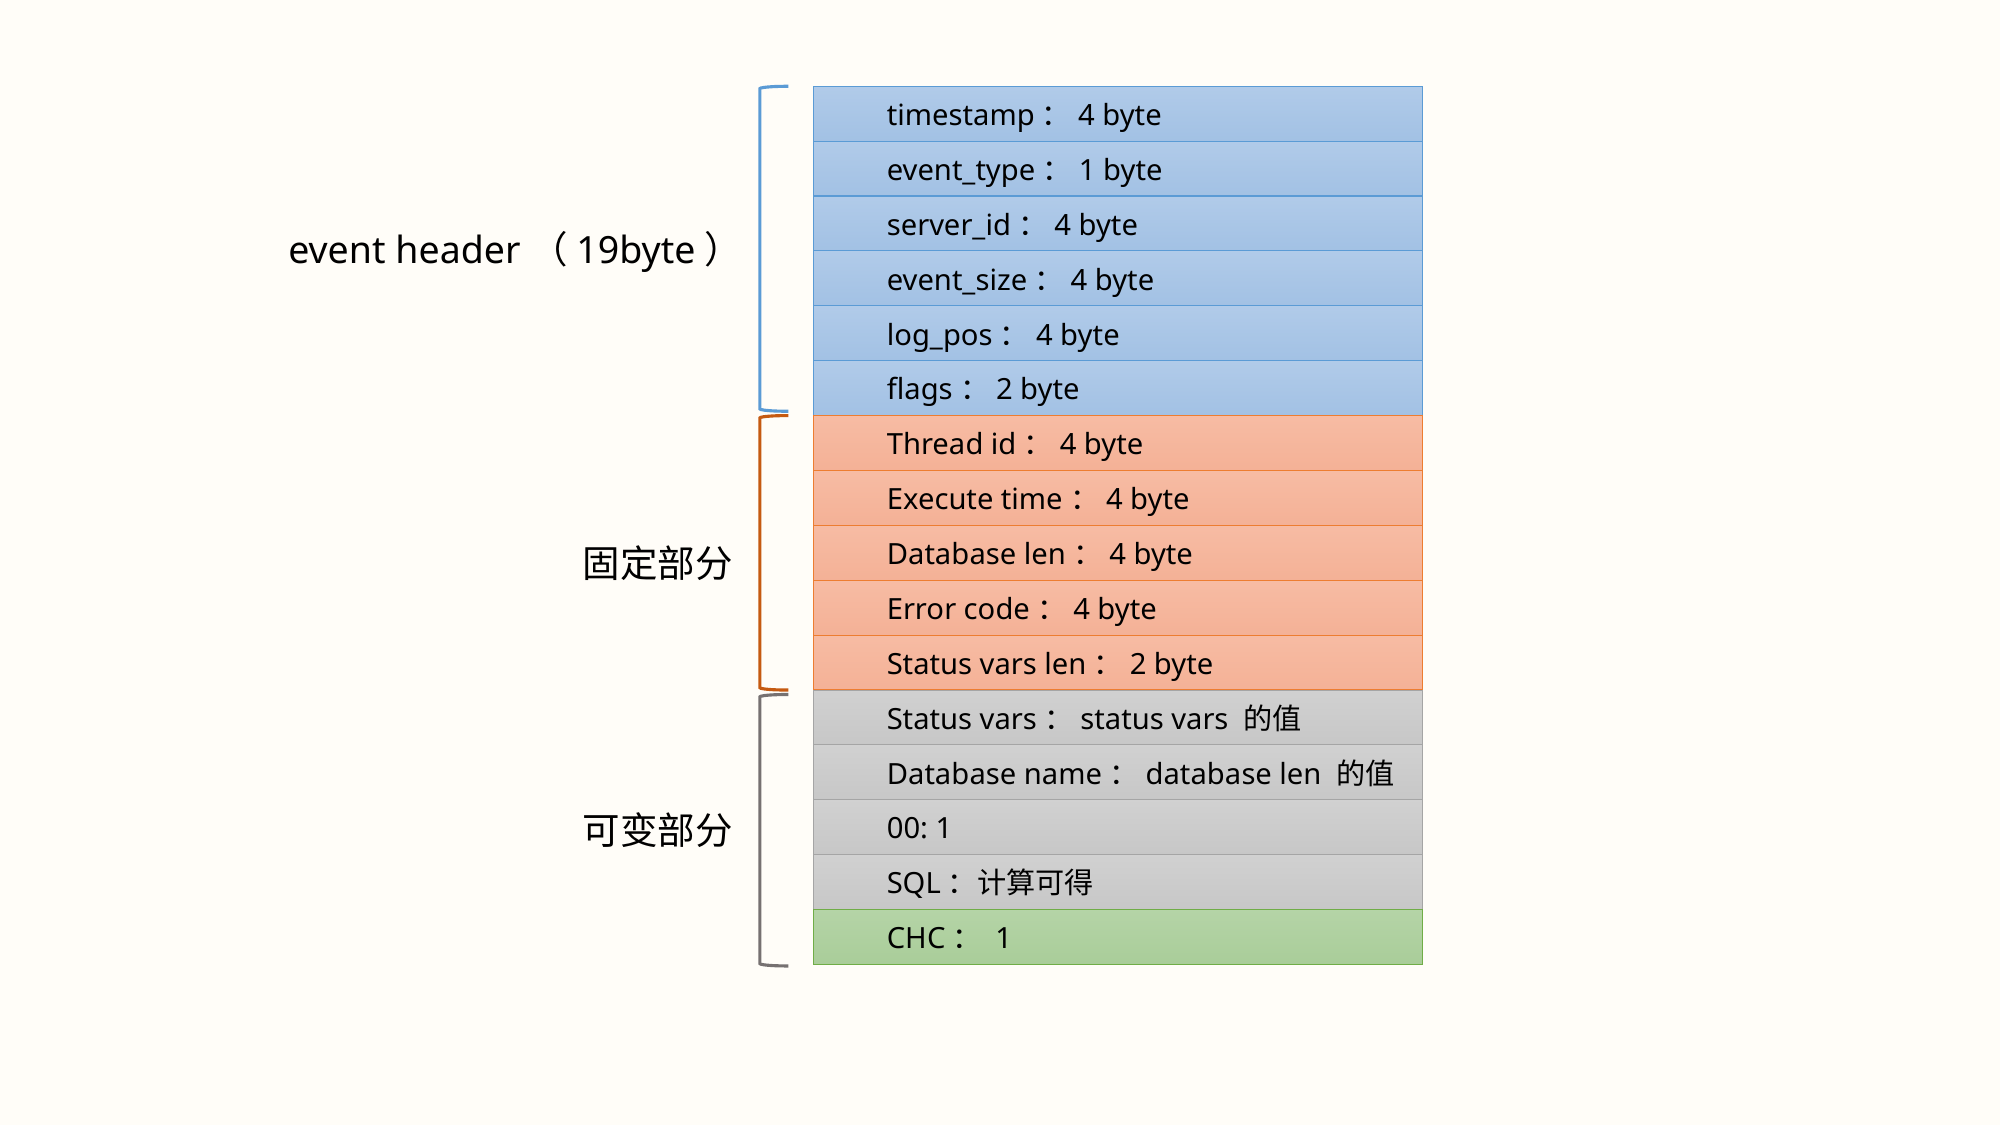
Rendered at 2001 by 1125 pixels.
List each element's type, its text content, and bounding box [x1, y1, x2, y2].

text_box SQL：计算可得 [813, 854, 1423, 909]
text_box Database name：database len 的值 [813, 744, 1423, 799]
text_box 可变部分 [567, 799, 748, 860]
text_box flags：2 byte [813, 360, 1423, 415]
text_box Status vars len：2 byte [813, 635, 1423, 690]
text_box server_id：4 byte [813, 195, 1423, 250]
text_box 00: 1 [813, 799, 1423, 854]
text_box [759, 85, 789, 412]
text_box [759, 693, 789, 967]
text_box event header（19byte） [273, 218, 757, 279]
text_box Execute time：4 byte [813, 470, 1423, 525]
text_box event_size：4 byte [813, 250, 1423, 305]
text_box Thread id：4 byte [813, 415, 1423, 470]
text_box Database len：4 byte [813, 525, 1423, 580]
text_box event_type：1 byte [813, 141, 1423, 195]
text_box Error code：4 byte [813, 580, 1423, 635]
text_box CHC： 1 [813, 909, 1423, 965]
text_box timestamp：4 byte [813, 86, 1423, 141]
text_box 固定部分 [567, 532, 748, 592]
text_box Status vars：status vars 的值 [813, 690, 1423, 744]
text_box log_pos：4 byte [813, 305, 1423, 360]
text_box [759, 415, 789, 691]
